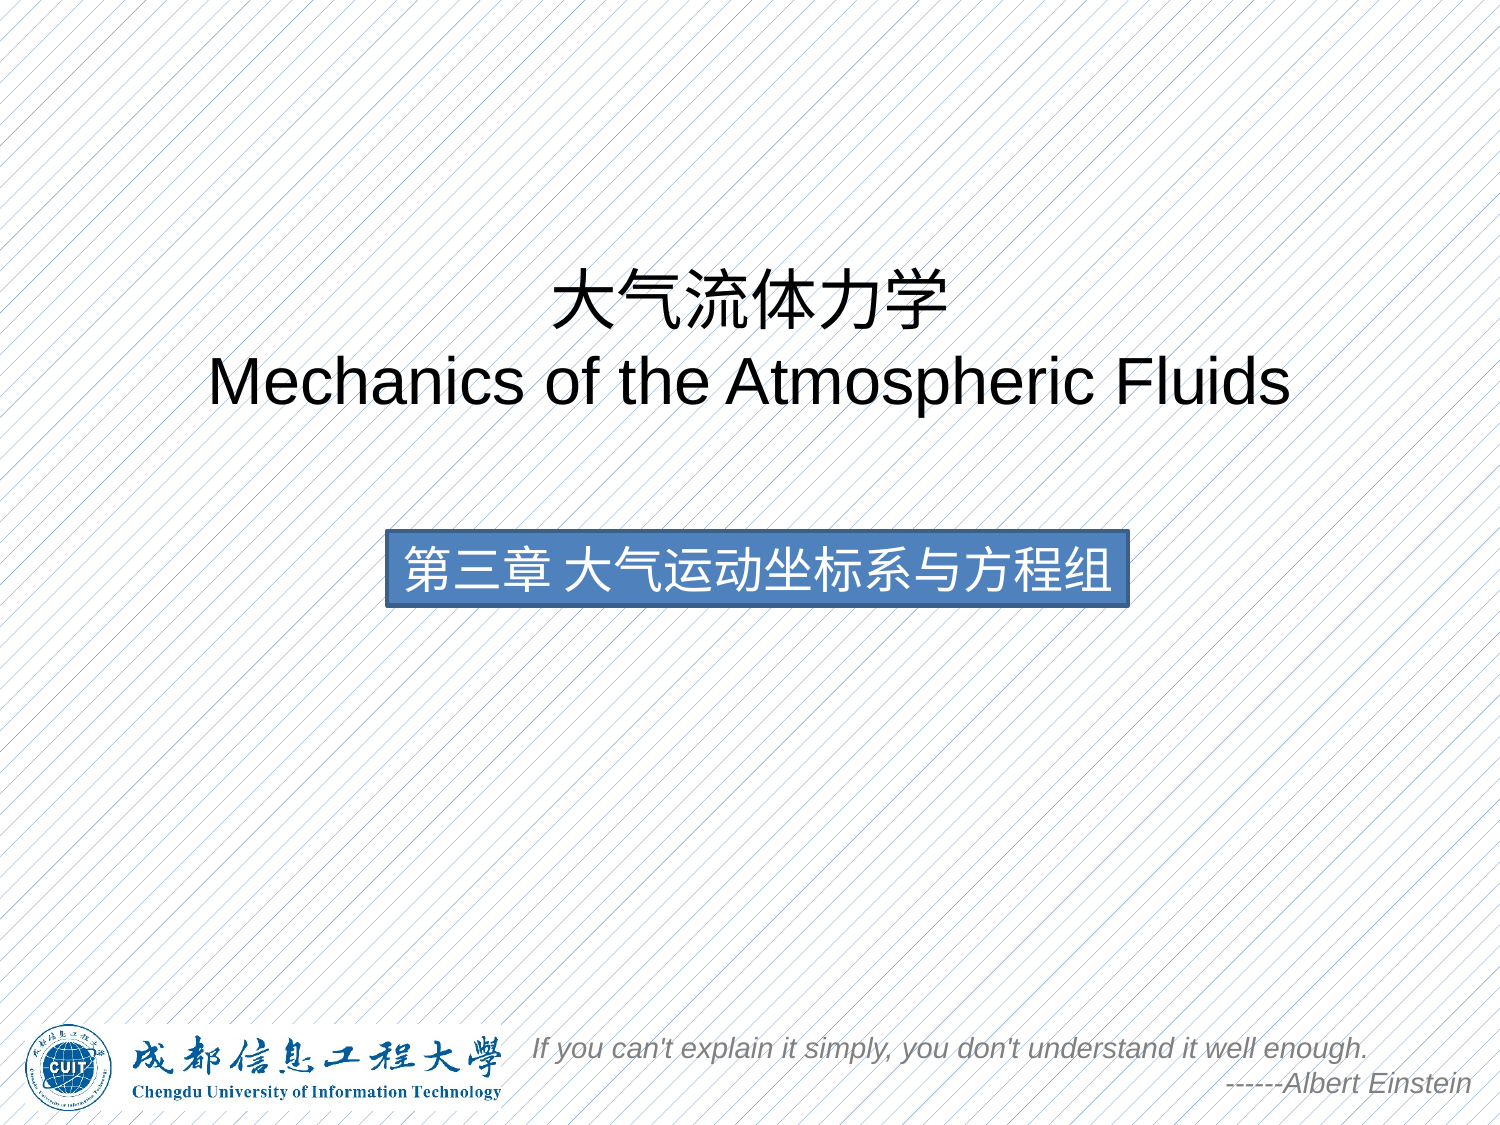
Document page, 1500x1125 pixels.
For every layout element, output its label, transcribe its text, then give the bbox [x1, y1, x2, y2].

text_box 第三章 大气运动坐标系与方程组 [385, 529, 1130, 608]
text_box If you can't explain it simply, you don't understand it well enough. ------Albert Einstein [515, 1020, 1489, 1109]
picture [25, 1024, 501, 1111]
title 大气流体力学 Mechanics of the Atmospheric Fluids [135, 188, 1366, 488]
